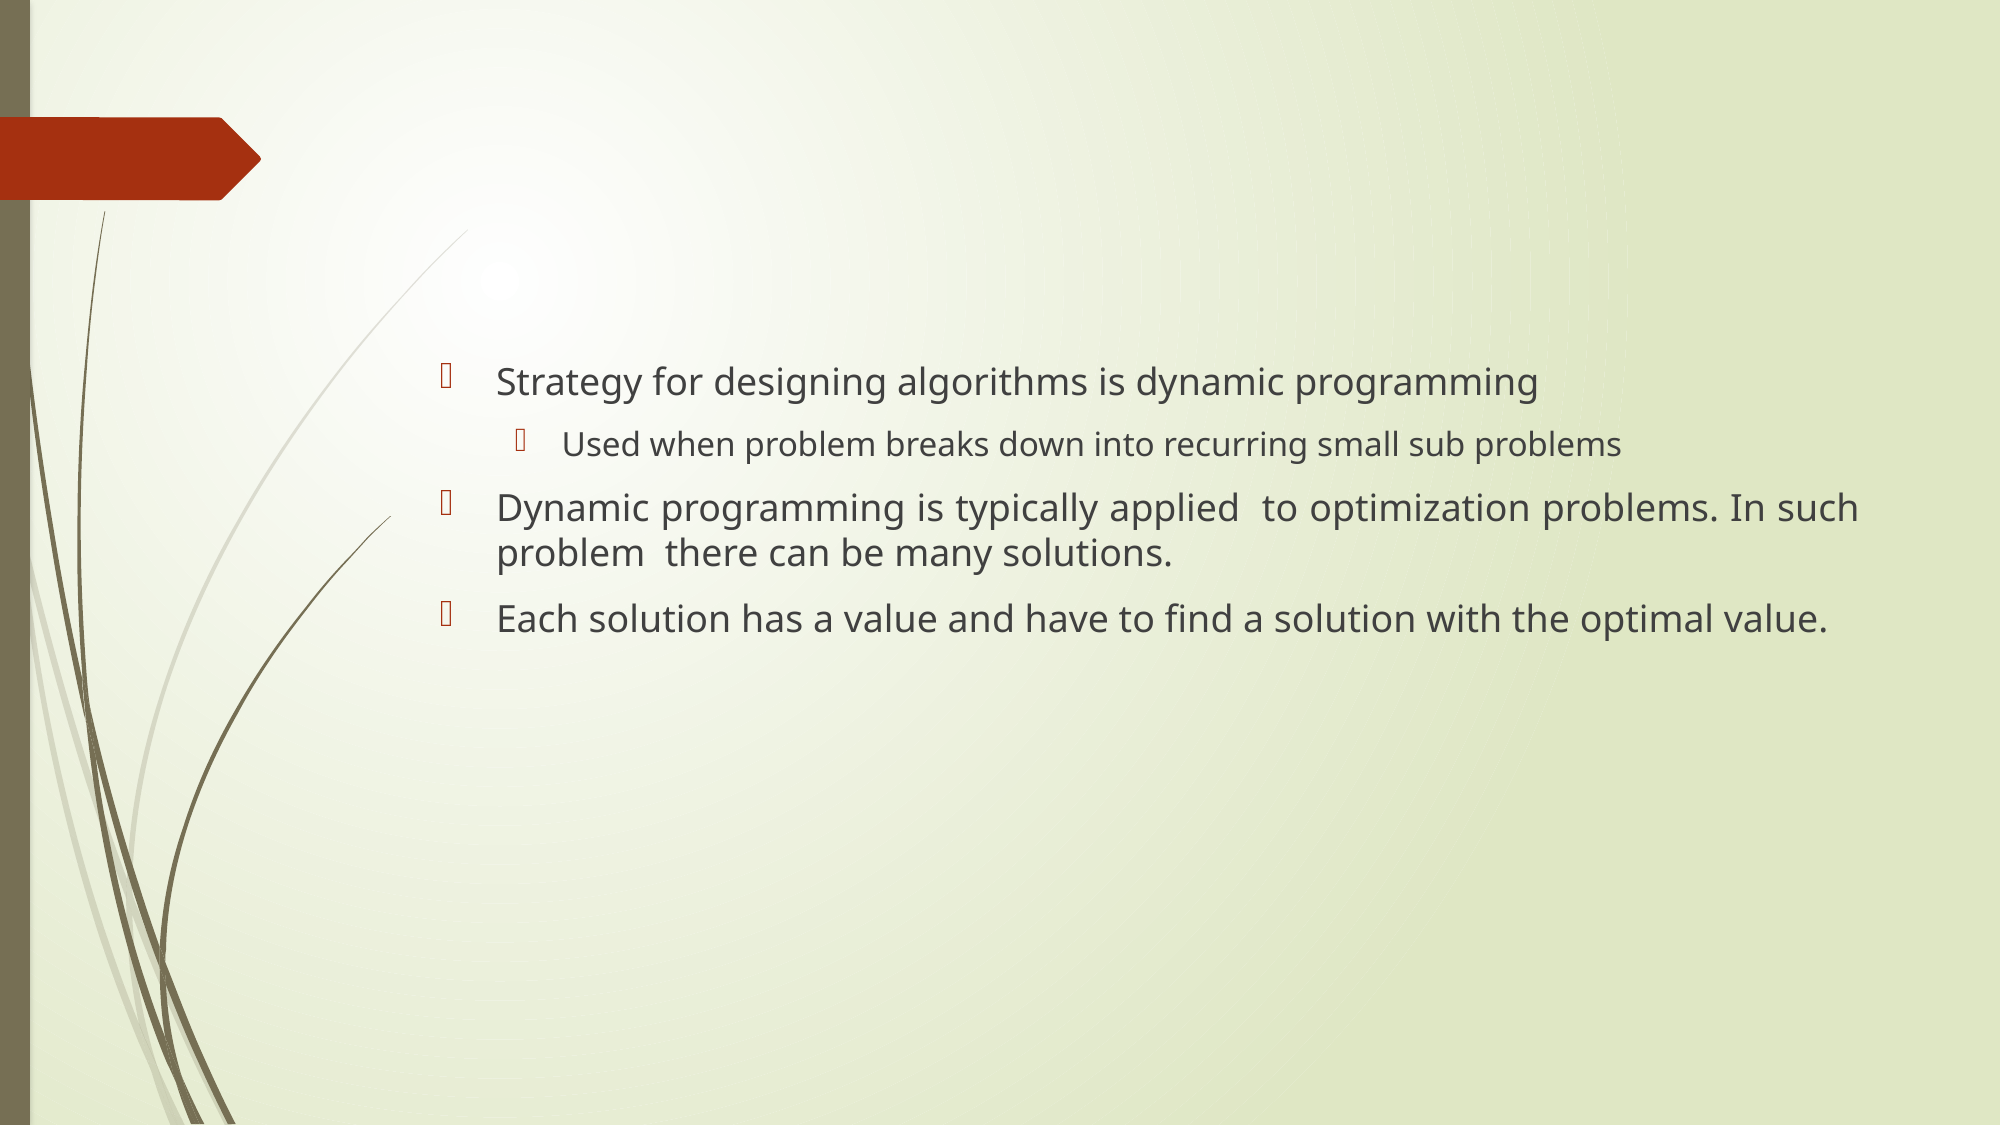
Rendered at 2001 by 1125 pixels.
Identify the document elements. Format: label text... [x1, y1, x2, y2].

list Strategy for designing algorithms is dynamic programming Used when problem breaks down into recurring small sub problems Dynamic programming is typically applied to optimization problems. In such problem there can be many solutions. Each solution has a value and have to find a solution with the optimal value. [424, 350, 1888, 970]
